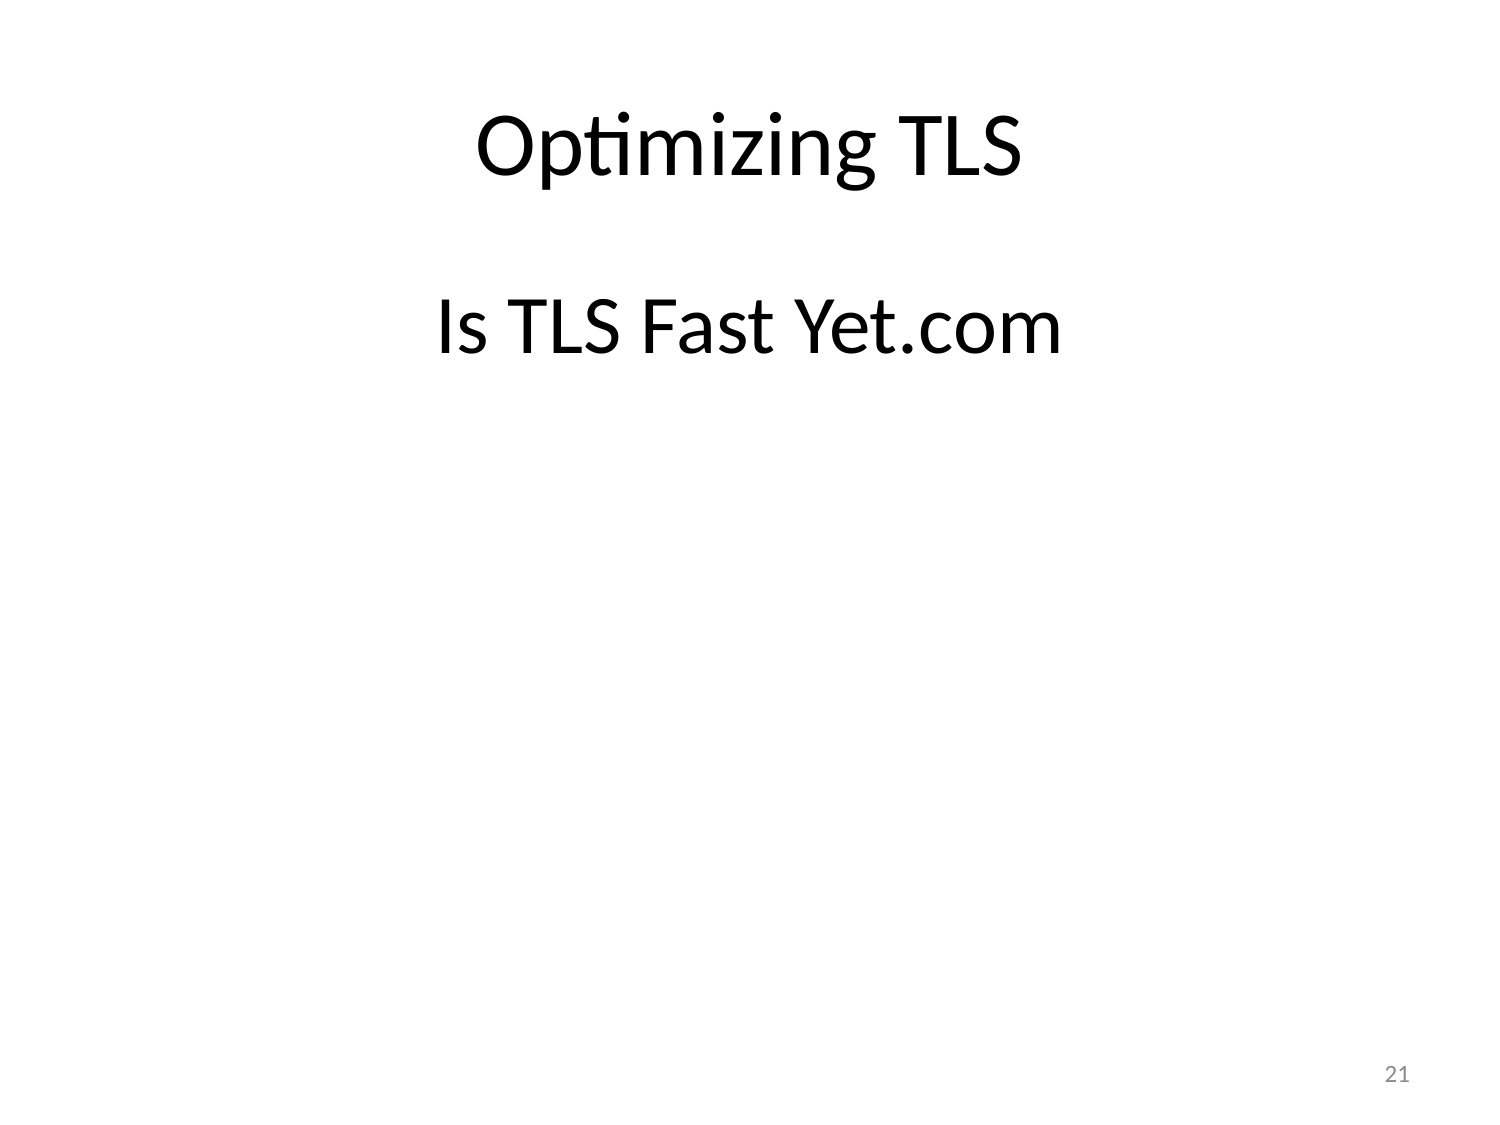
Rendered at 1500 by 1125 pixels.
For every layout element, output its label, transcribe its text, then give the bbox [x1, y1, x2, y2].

list Is TLS Fast Yet.com [75, 262, 1425, 1005]
slide_number 21 [1074, 1042, 1425, 1103]
title Optimizing TLS [75, 45, 1425, 233]
